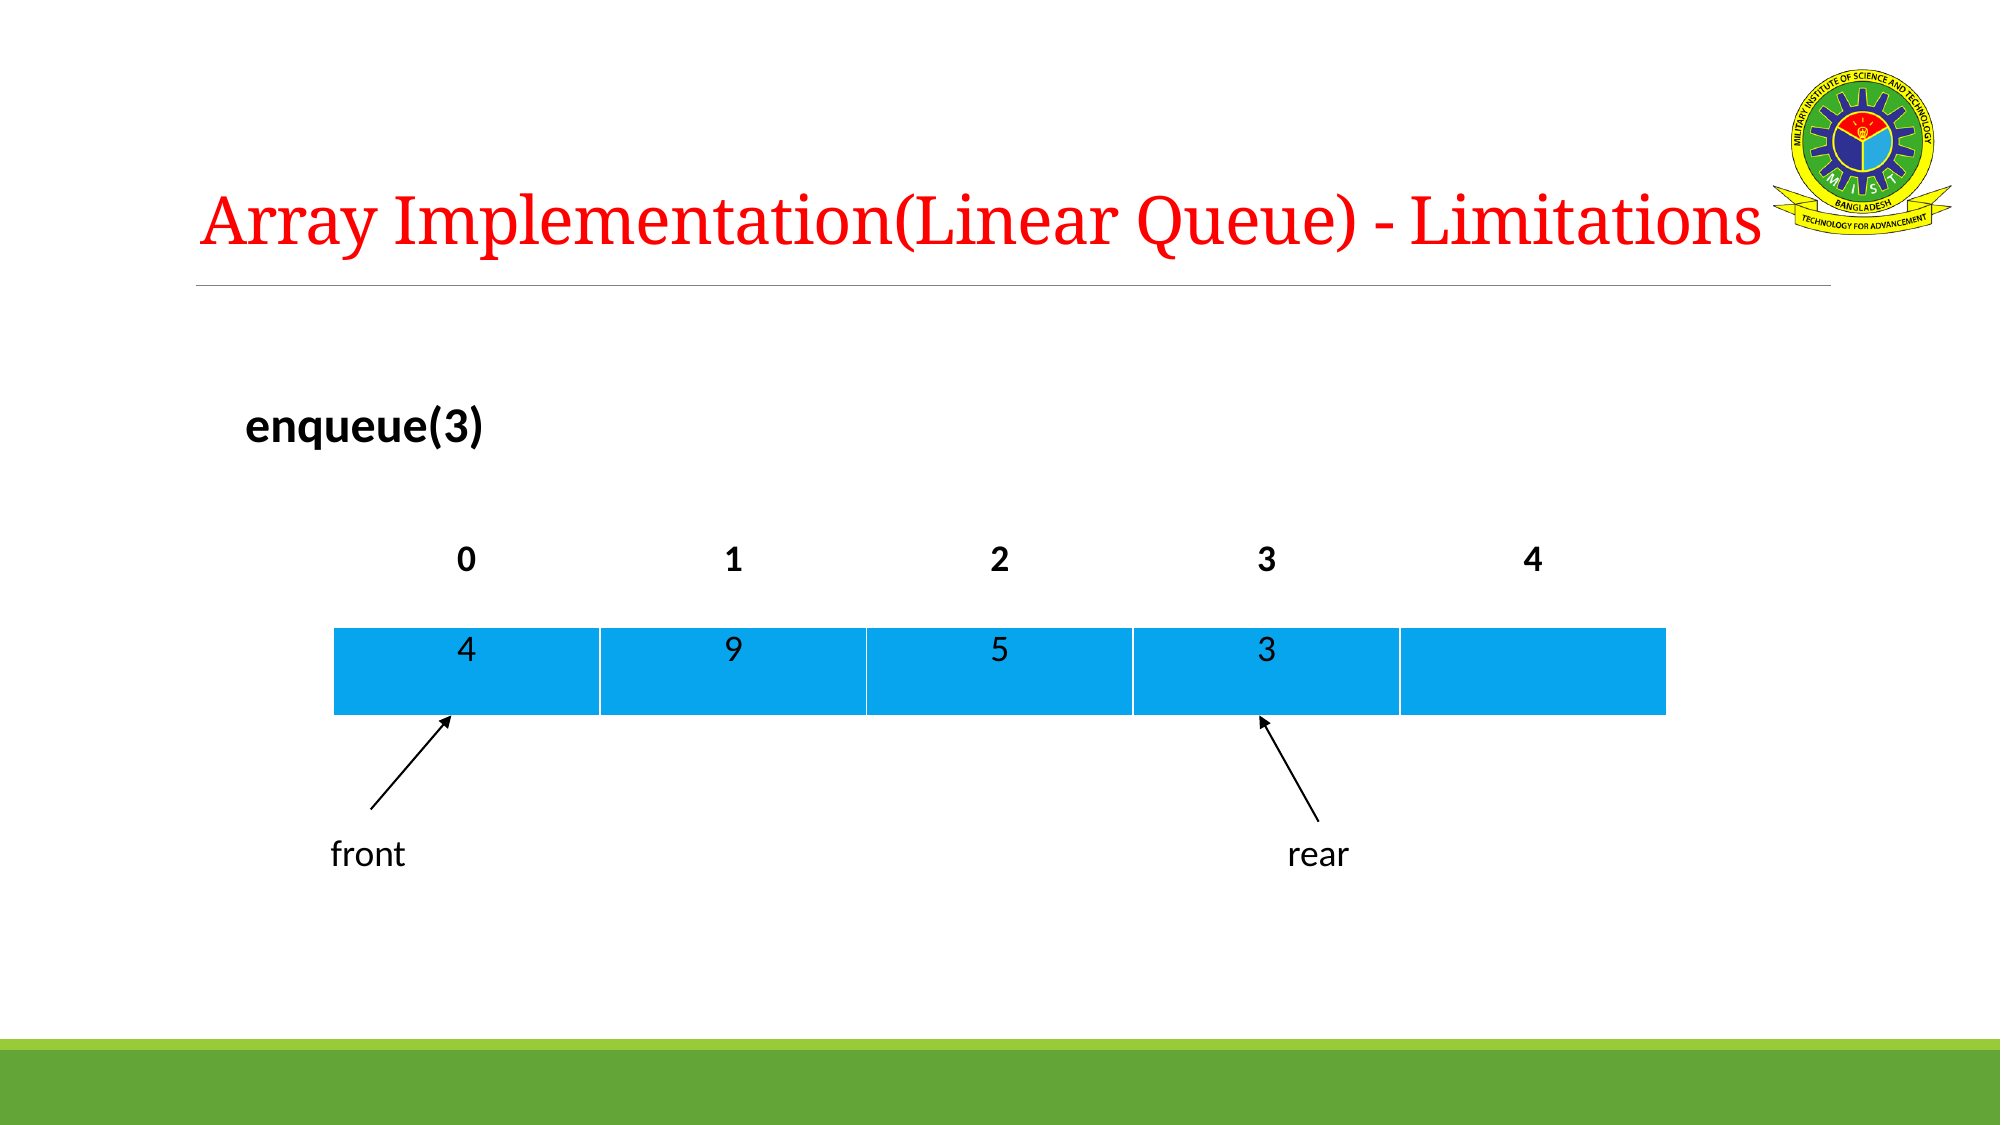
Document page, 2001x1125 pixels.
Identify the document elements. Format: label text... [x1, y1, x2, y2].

table_cell 5 [867, 628, 1132, 715]
table_header 2 [867, 536, 1132, 623]
table_header 1 [601, 536, 866, 623]
table_cell 3 [1134, 628, 1399, 715]
text_box front [315, 821, 421, 882]
table_header 4 [1401, 536, 1666, 623]
picture [1906, 66, 1953, 238]
table_header 0 [334, 536, 599, 623]
title Array Implementation(Linear Queue) - Limitations [185, 27, 1906, 266]
text_box rear [1272, 821, 1365, 882]
table_cell [1401, 628, 1666, 715]
table_header 3 [1134, 536, 1399, 623]
text_box enqueue(3) [230, 384, 500, 460]
table_cell 4 [334, 628, 599, 715]
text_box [1258, 714, 1320, 823]
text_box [370, 714, 452, 810]
table_cell 9 [601, 628, 866, 715]
